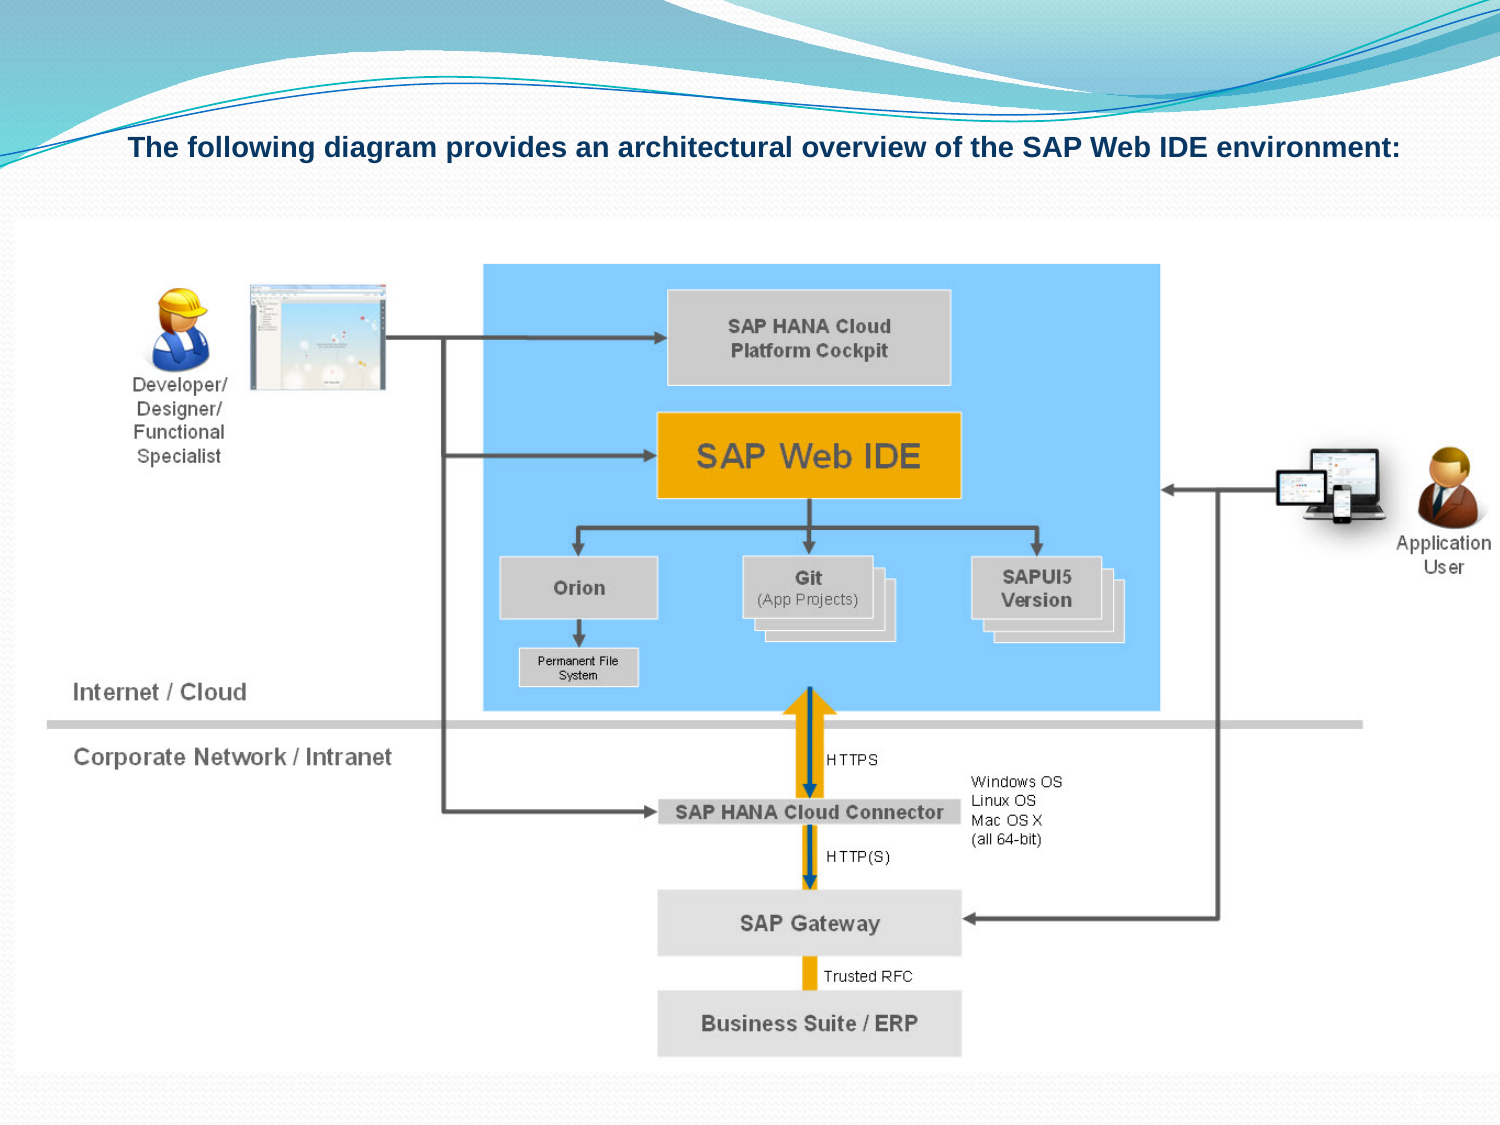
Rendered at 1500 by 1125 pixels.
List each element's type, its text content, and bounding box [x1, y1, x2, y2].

picture [14, 220, 1500, 1072]
text_box The following diagram provides an architectural overview of the SAP Web IDE environment: [89, 133, 1440, 220]
